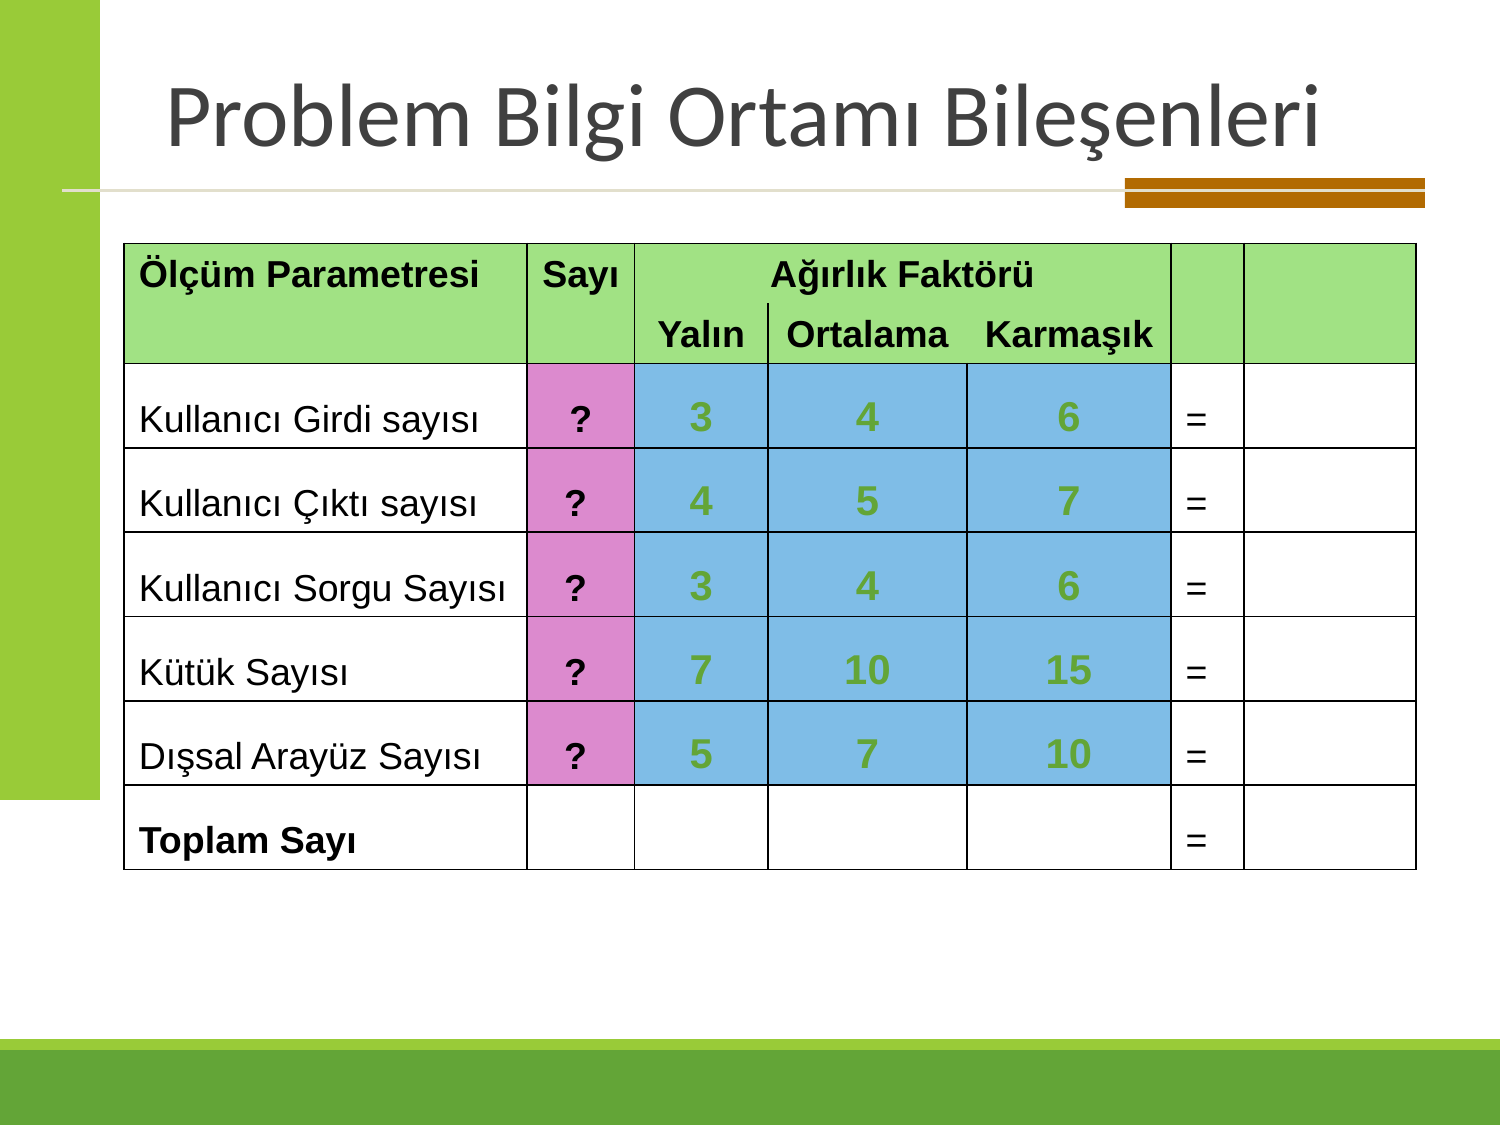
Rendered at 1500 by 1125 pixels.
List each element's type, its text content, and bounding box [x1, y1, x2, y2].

table_header Ölçüm Parametresi [125, 244, 526, 303]
table_cell [635, 786, 767, 869]
table_cell 6 [968, 533, 1170, 616]
table_cell 10 [769, 617, 966, 700]
table_cell = [1172, 786, 1243, 869]
table_cell [1245, 533, 1415, 616]
table_cell [968, 786, 1170, 869]
table_cell = [1172, 617, 1243, 700]
table_cell [1245, 786, 1415, 869]
table_cell 7 [769, 702, 966, 784]
table_cell 10 [968, 702, 1170, 784]
table_cell [528, 303, 634, 363]
table_header Sayı [528, 244, 634, 303]
table_cell [1245, 702, 1415, 784]
table_cell 15 [968, 617, 1170, 700]
table_cell Yalın [635, 303, 767, 363]
table_cell 4 [769, 364, 966, 447]
table_cell 7 [635, 617, 767, 700]
table_cell Kullanıcı Girdi sayısı [125, 364, 526, 447]
title Problem Bilgi Ortamı Bileşenleri [150, 45, 1425, 173]
table_cell [1245, 617, 1415, 700]
table_cell 4 [769, 533, 966, 616]
table_cell [125, 303, 526, 363]
table_cell Ortalama [769, 303, 967, 363]
table_cell [769, 786, 966, 869]
table_cell = [1172, 449, 1243, 531]
table_cell 5 [635, 702, 767, 784]
table_cell 4 [635, 449, 767, 531]
table_cell = [1172, 702, 1243, 784]
table_header [1245, 244, 1415, 303]
table_cell ? [528, 364, 634, 447]
table_cell ? [528, 702, 634, 784]
table_cell [1245, 303, 1415, 363]
table_cell 3 [635, 364, 767, 447]
table_cell Kullanıcı Çıktı sayısı [125, 449, 526, 531]
table_cell 7 [968, 449, 1170, 531]
table_cell Dışsal Arayüz Sayısı [125, 702, 526, 784]
table_cell ? [528, 617, 634, 700]
table_cell ? [528, 533, 634, 616]
table_cell [528, 786, 634, 869]
table_cell [1172, 303, 1243, 363]
table_cell [1245, 449, 1415, 531]
table_header [1172, 244, 1243, 303]
table_cell Kullanıcı Sorgu Sayısı [125, 533, 526, 616]
table_header Ağırlık Faktörü [635, 244, 1170, 303]
table_cell 5 [769, 449, 966, 531]
table_cell = [1172, 364, 1243, 447]
table_cell 3 [635, 533, 767, 616]
table_cell ? [528, 449, 634, 531]
table_cell Kütük Sayısı [125, 617, 526, 700]
table_cell = [1172, 533, 1243, 616]
table_cell Toplam Sayı [125, 786, 526, 869]
table_cell 6 [968, 364, 1170, 447]
table_cell Karmaşık [967, 303, 1170, 363]
table_cell [1245, 364, 1415, 447]
